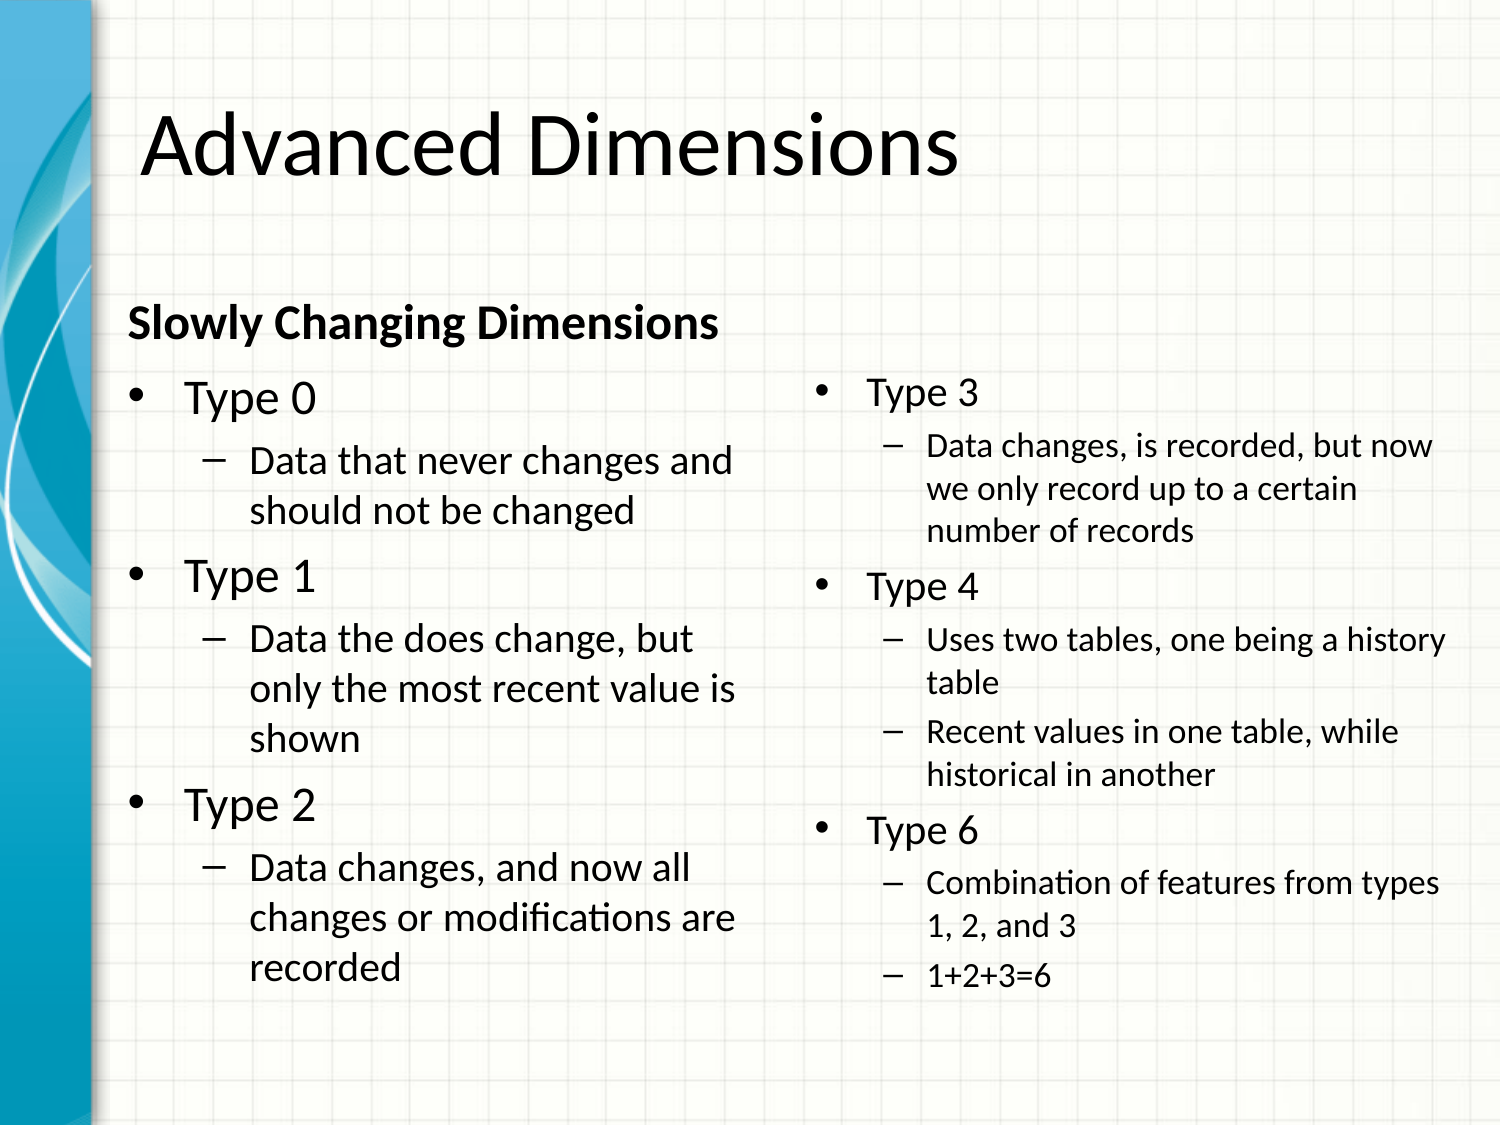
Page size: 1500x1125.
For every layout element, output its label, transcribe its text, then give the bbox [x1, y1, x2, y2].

title Advanced Dimensions [125, 45, 1450, 233]
list Type 0 Data that never changes and should not be changed Type 1 Data the does change, but only the most recent value is shown Type 2 Data changes, and now all changes or modifications are recorded [112, 356, 776, 1005]
list Slowly Changing Dimensions [112, 251, 776, 356]
picture [0, 0, 1500, 1125]
list Type 3 Data changes, is recorded, but now we only record up to a certain number of records Type 4 Uses two tables, one being a history table Recent values in one table, while historical in another Type 6 Combination of features from types 1, 2, and 3 1+2+3=6 [799, 356, 1463, 1005]
